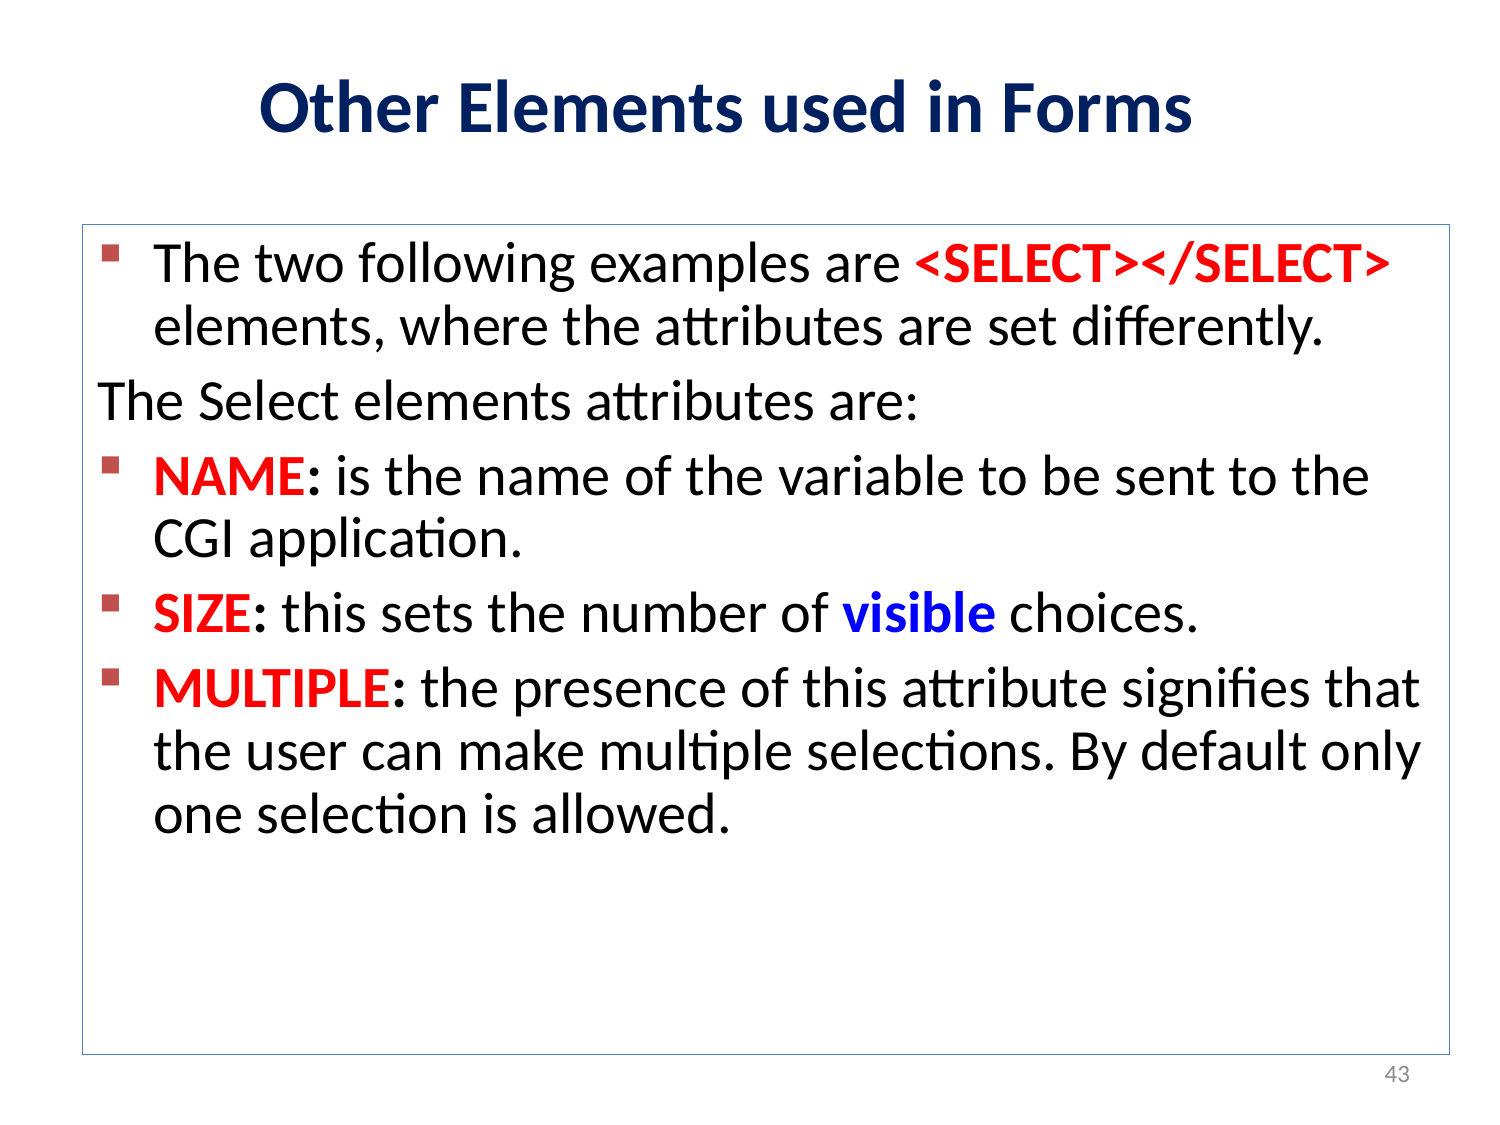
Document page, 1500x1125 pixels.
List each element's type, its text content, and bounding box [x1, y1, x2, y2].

slide_number 43 [1074, 1042, 1425, 1103]
text_box Other Elements used in Forms [244, 49, 1210, 155]
list The two following examples are <SELECT></SELECT> elements, where the attributes are set differently. The Select elements attributes are: NAME: is the name of the variable to be sent to the CGI application. SIZE: this sets the number of visible choices. MULTIPLE: the presence of this attribute signifies that the user can make multiple selections. By default only one selection is allowed. [82, 224, 1450, 1055]
